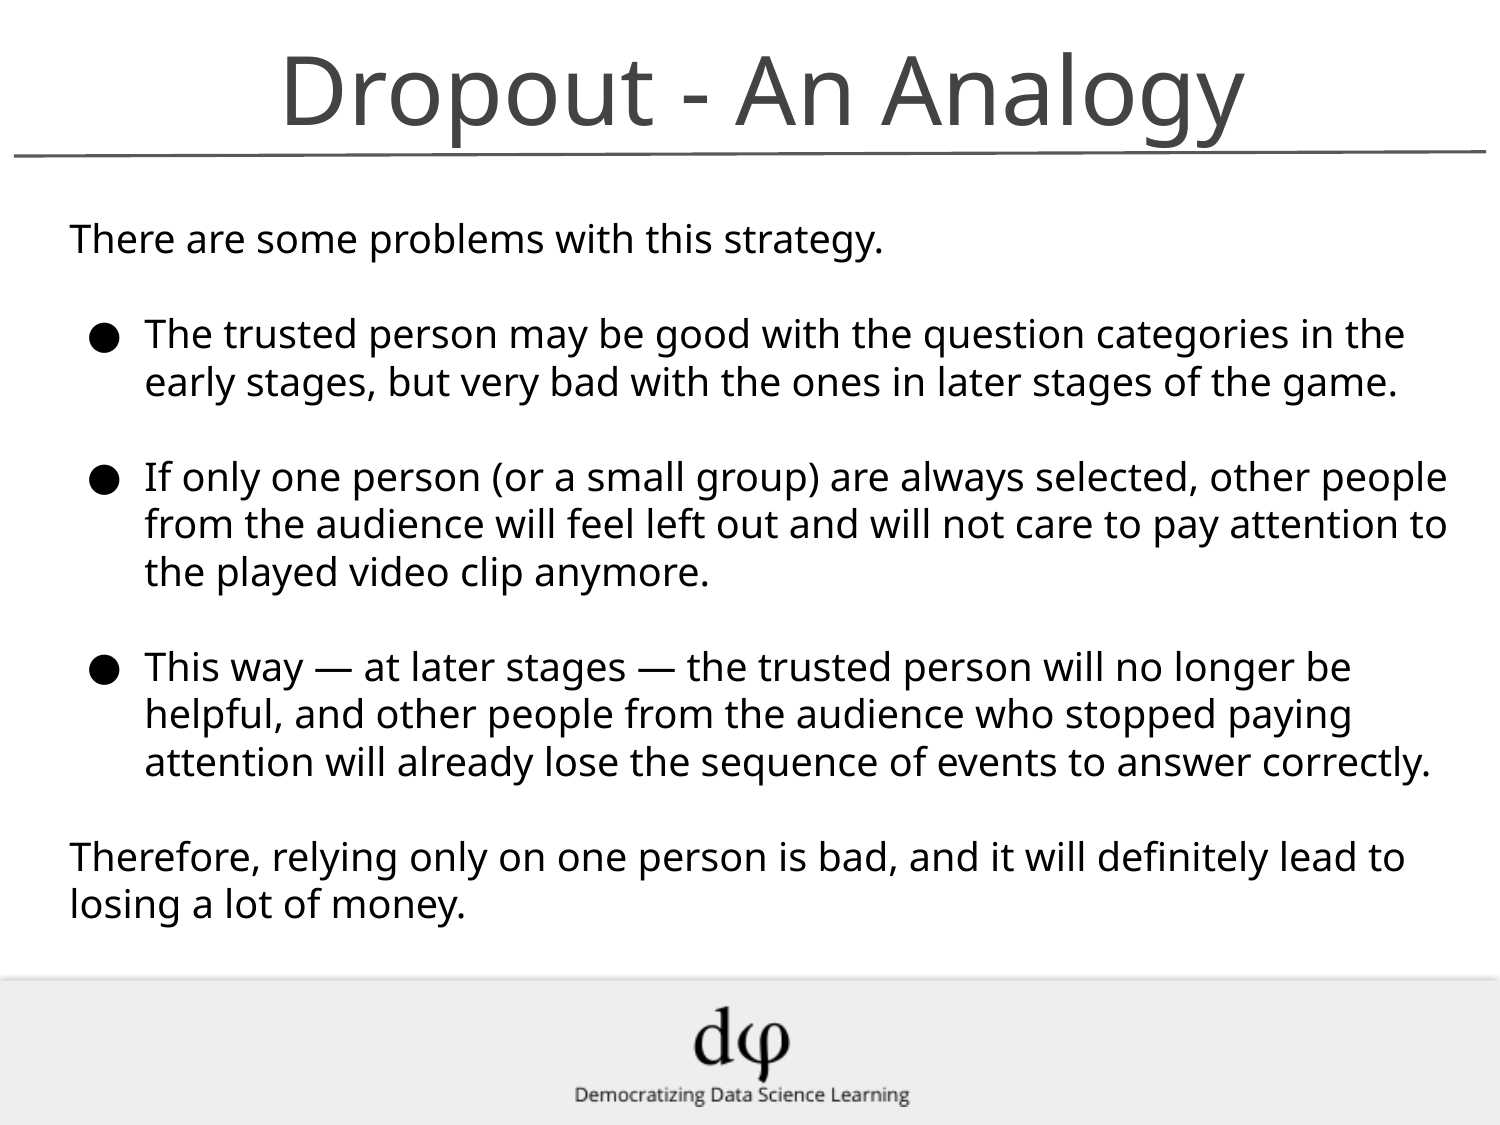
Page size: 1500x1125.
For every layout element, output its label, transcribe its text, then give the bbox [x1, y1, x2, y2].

text_box There are some problems with this strategy. The trusted person may be good with the question categories in the early stages, but very bad with the ones in later stages of the game. If only one person (or a small group) are always selected, other people from the audience will feel left out and will not care to pay attention to the played video clip anymore. This way — at later stages — the trusted person will no longer be helpful, and other people from the audience who stopped paying attention will already lose the sequence of events to answer correctly. Therefore, relying only on one person is bad, and it will definitely lead to losing a lot of money. [54, 165, 1465, 975]
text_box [13, 151, 1487, 157]
text_box Dropout - An Analogy [39, 27, 1487, 151]
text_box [0, 980, 1500, 1125]
